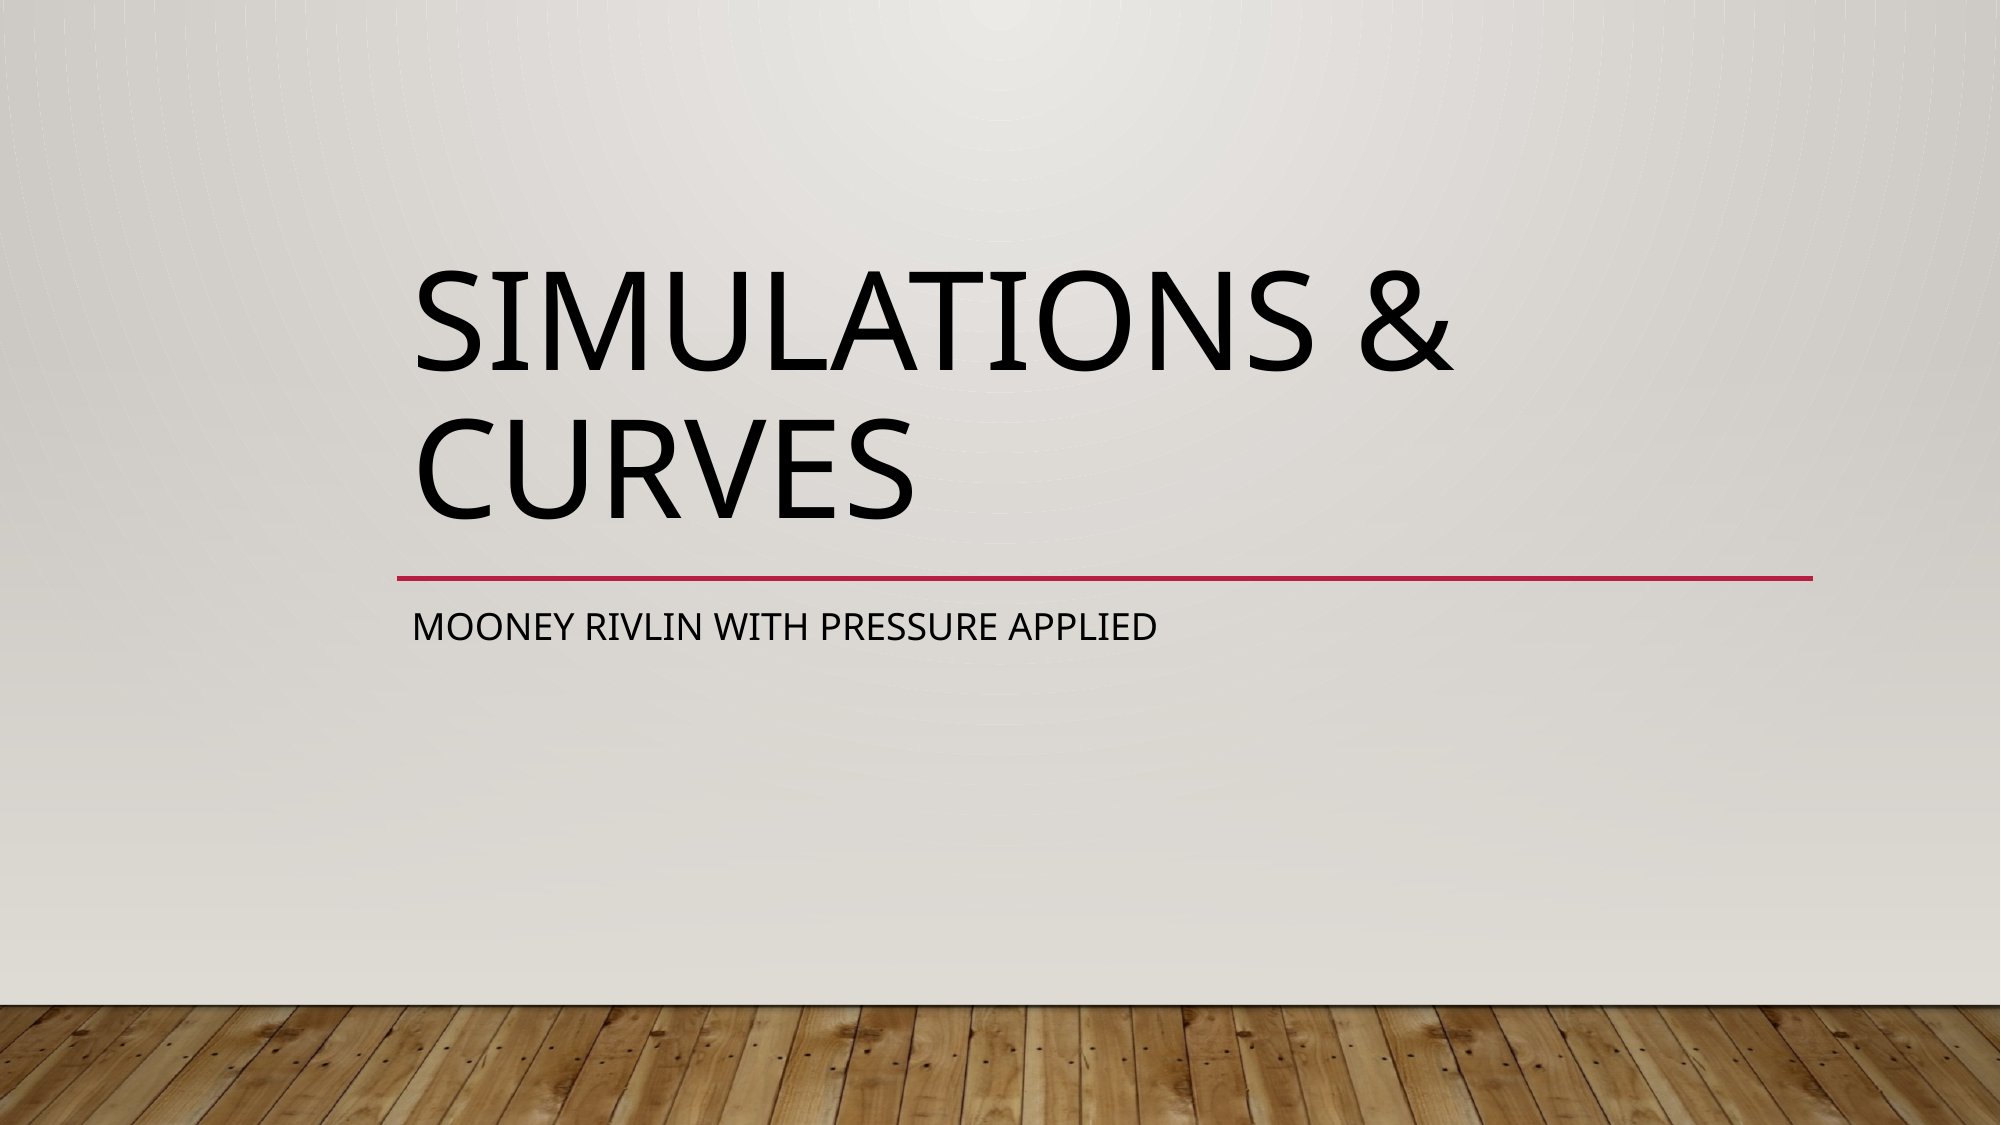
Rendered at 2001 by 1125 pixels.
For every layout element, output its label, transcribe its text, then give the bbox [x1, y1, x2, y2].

title Simulations & Curves [396, 131, 1814, 549]
subtitle Mooney Rivlin with pressure applied [396, 579, 1814, 740]
picture [0, 1005, 2000, 1125]
